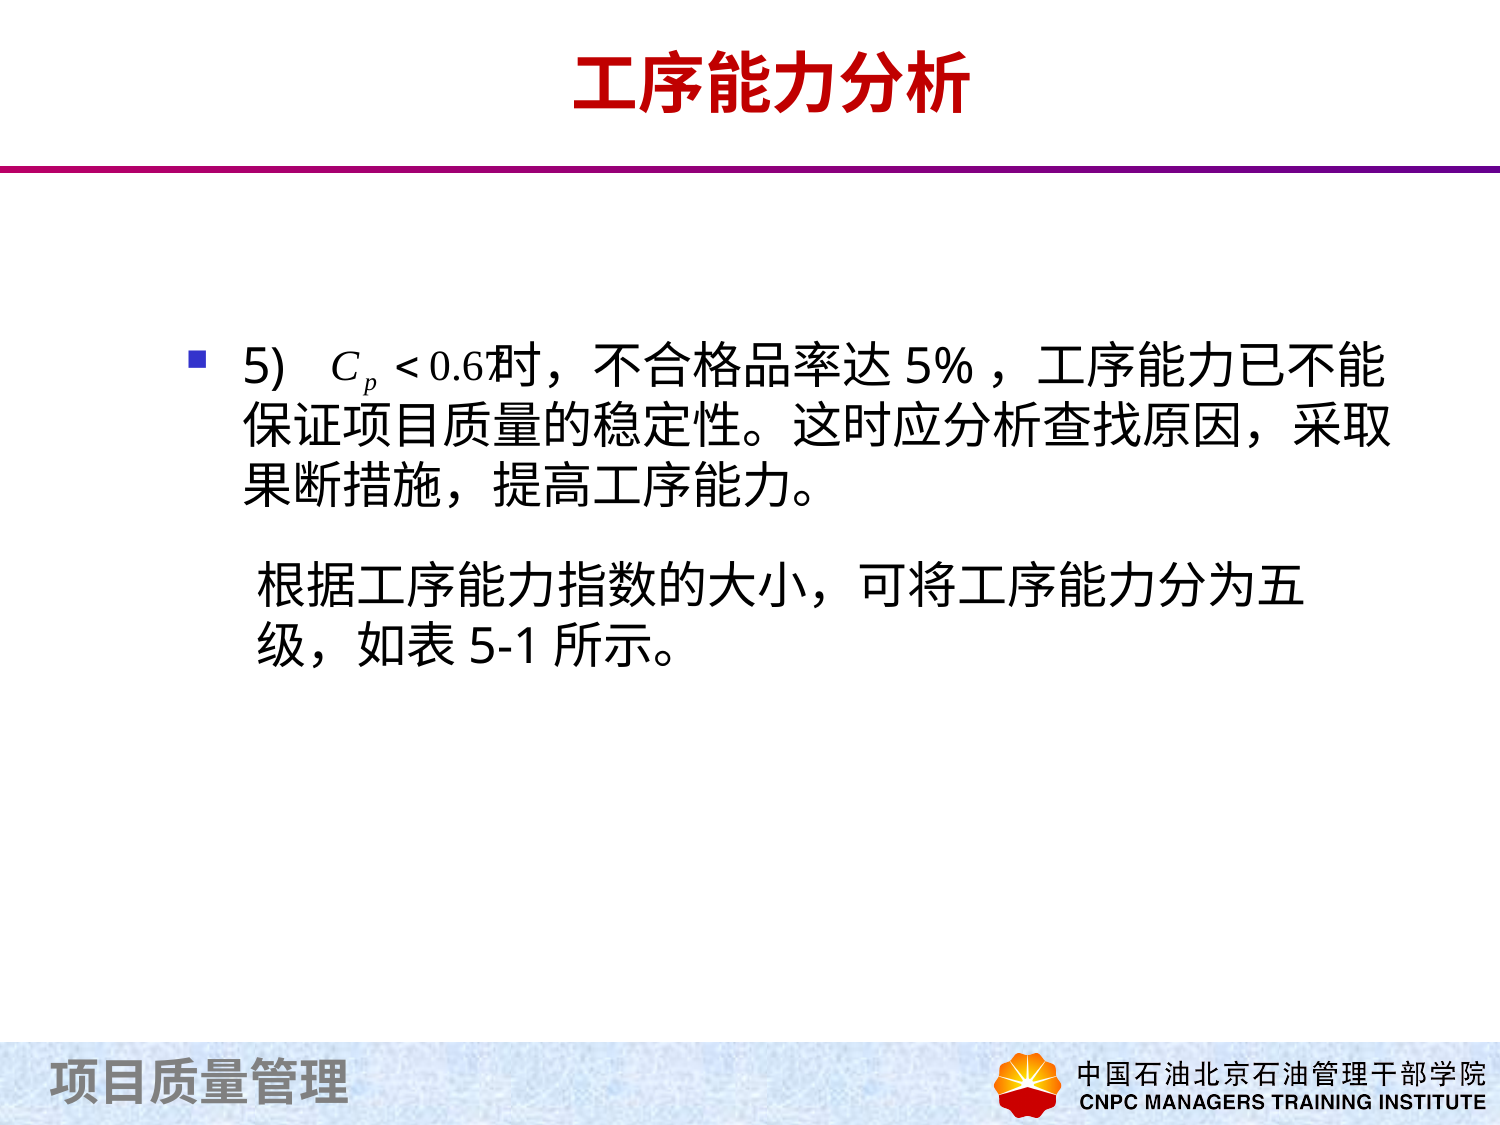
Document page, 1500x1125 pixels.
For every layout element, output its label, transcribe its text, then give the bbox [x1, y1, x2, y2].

list 5) 时，不合格品率达5%，工序能力已不能保证项目质量的稳定性。这时应分析查找原因，采取果断措施，提高工序能力。 [170, 543, 1447, 1002]
title 工序能力分析 [76, 0, 1468, 162]
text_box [324, 336, 514, 406]
text_box 根据工序能力指数的大小，可将工序能力分为五级，如表5-1所示。 [242, 545, 1412, 681]
picture [0, 1042, 1500, 1125]
list 5) 时，不合格品率达5%，工序能力已不能保证项目质量的稳定性。这时应分析查找原因，采取果断措施，提高工序能力。 [170, 326, 1447, 542]
